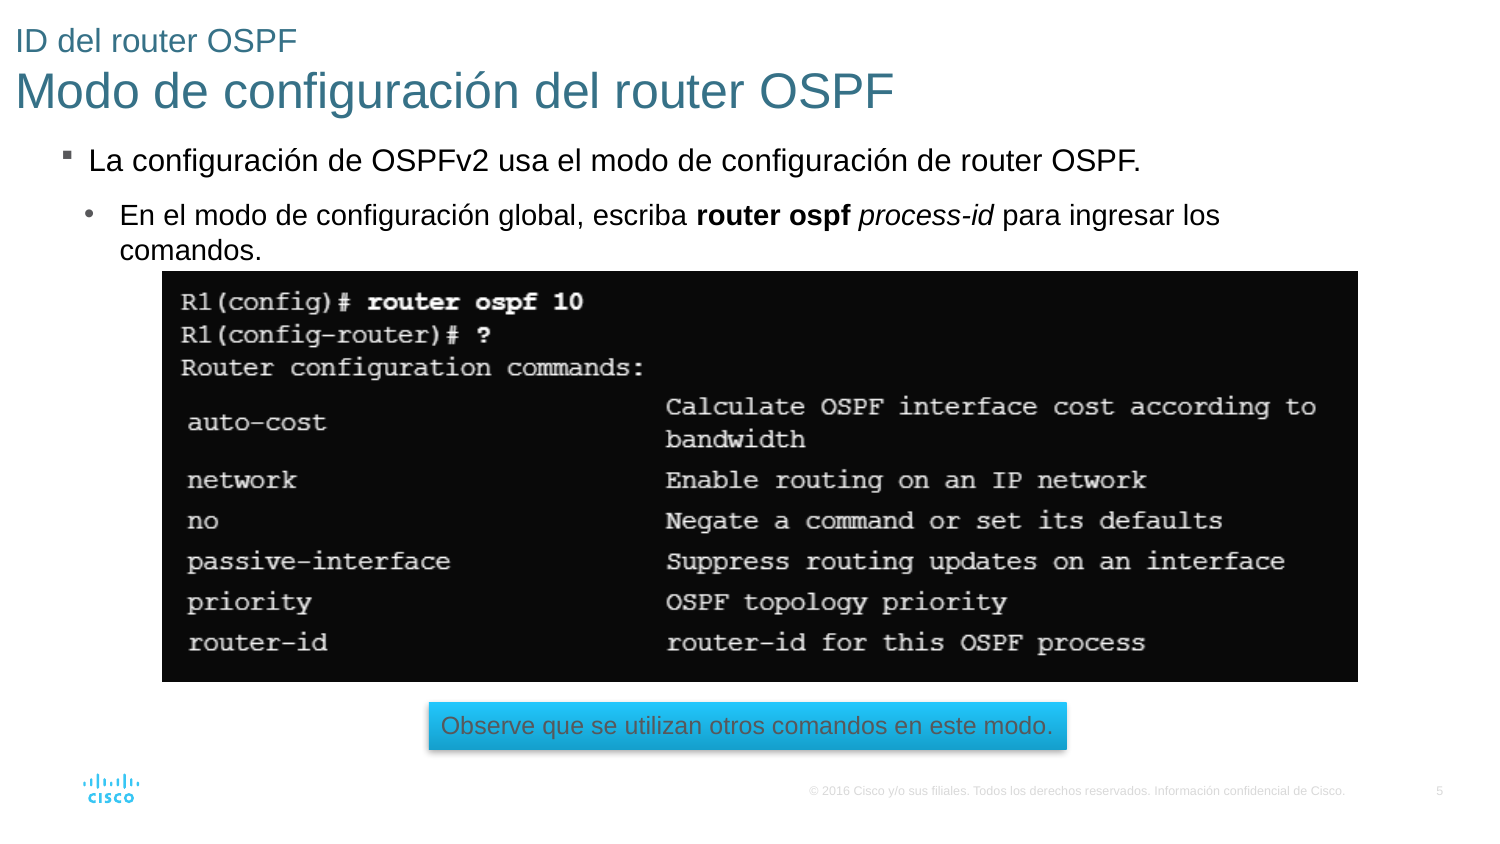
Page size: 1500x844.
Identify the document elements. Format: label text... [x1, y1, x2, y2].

picture [162, 270, 1359, 683]
title ID del router OSPF Modo de configuración del router OSPF [0, 6, 1500, 131]
text_box Observe que se utilizan otros comandos en este modo. [428, 702, 1067, 750]
list La configuración de OSPFv2 usa el modo de configuración de router OSPF. En el modo de configuración global, escriba router ospf process-id para ingresar los comandos. [45, 132, 1395, 204]
